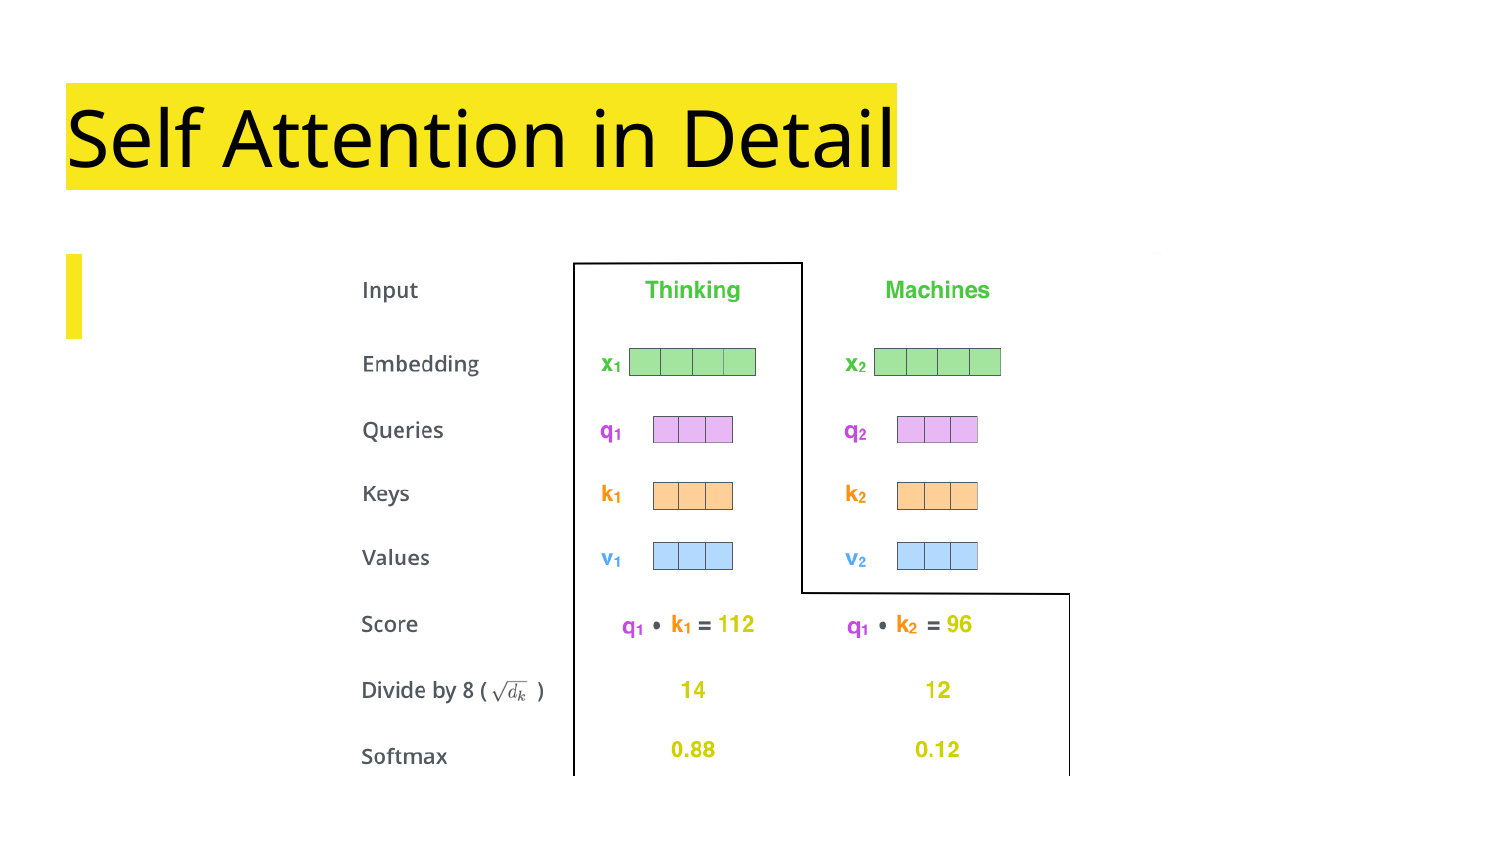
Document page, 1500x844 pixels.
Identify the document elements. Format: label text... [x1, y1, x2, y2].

picture [330, 252, 1162, 777]
title Self Attention in Detail [51, 72, 1449, 167]
